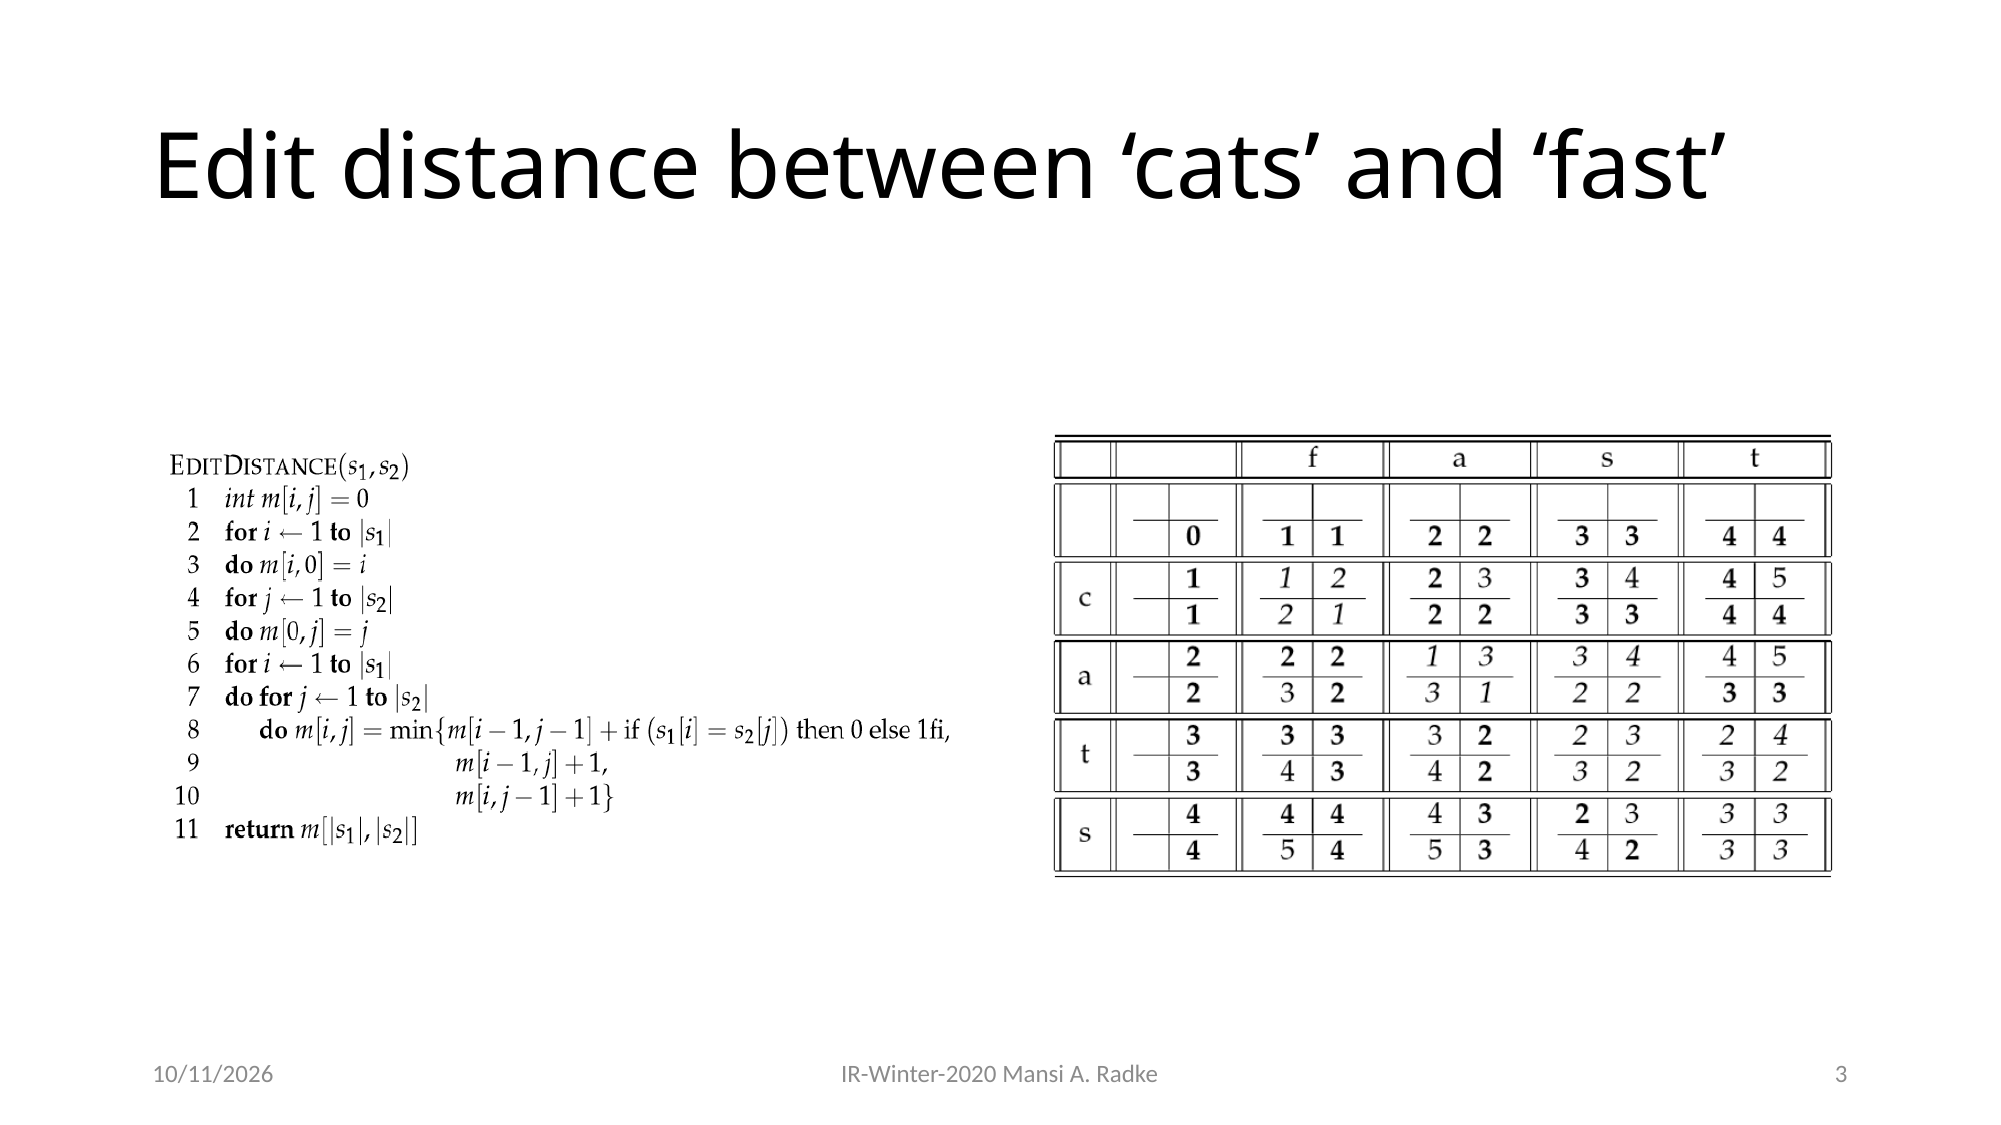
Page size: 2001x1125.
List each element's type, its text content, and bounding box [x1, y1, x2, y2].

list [1012, 415, 1863, 897]
title Edit distance between ‘cats’ and ‘fast’ [137, 59, 1863, 278]
slide_number 3 [1412, 1042, 1863, 1103]
footer IR-Winter-2020 Mansi A. Radke [662, 1042, 1338, 1103]
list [137, 438, 988, 866]
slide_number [137, 1042, 588, 1103]
